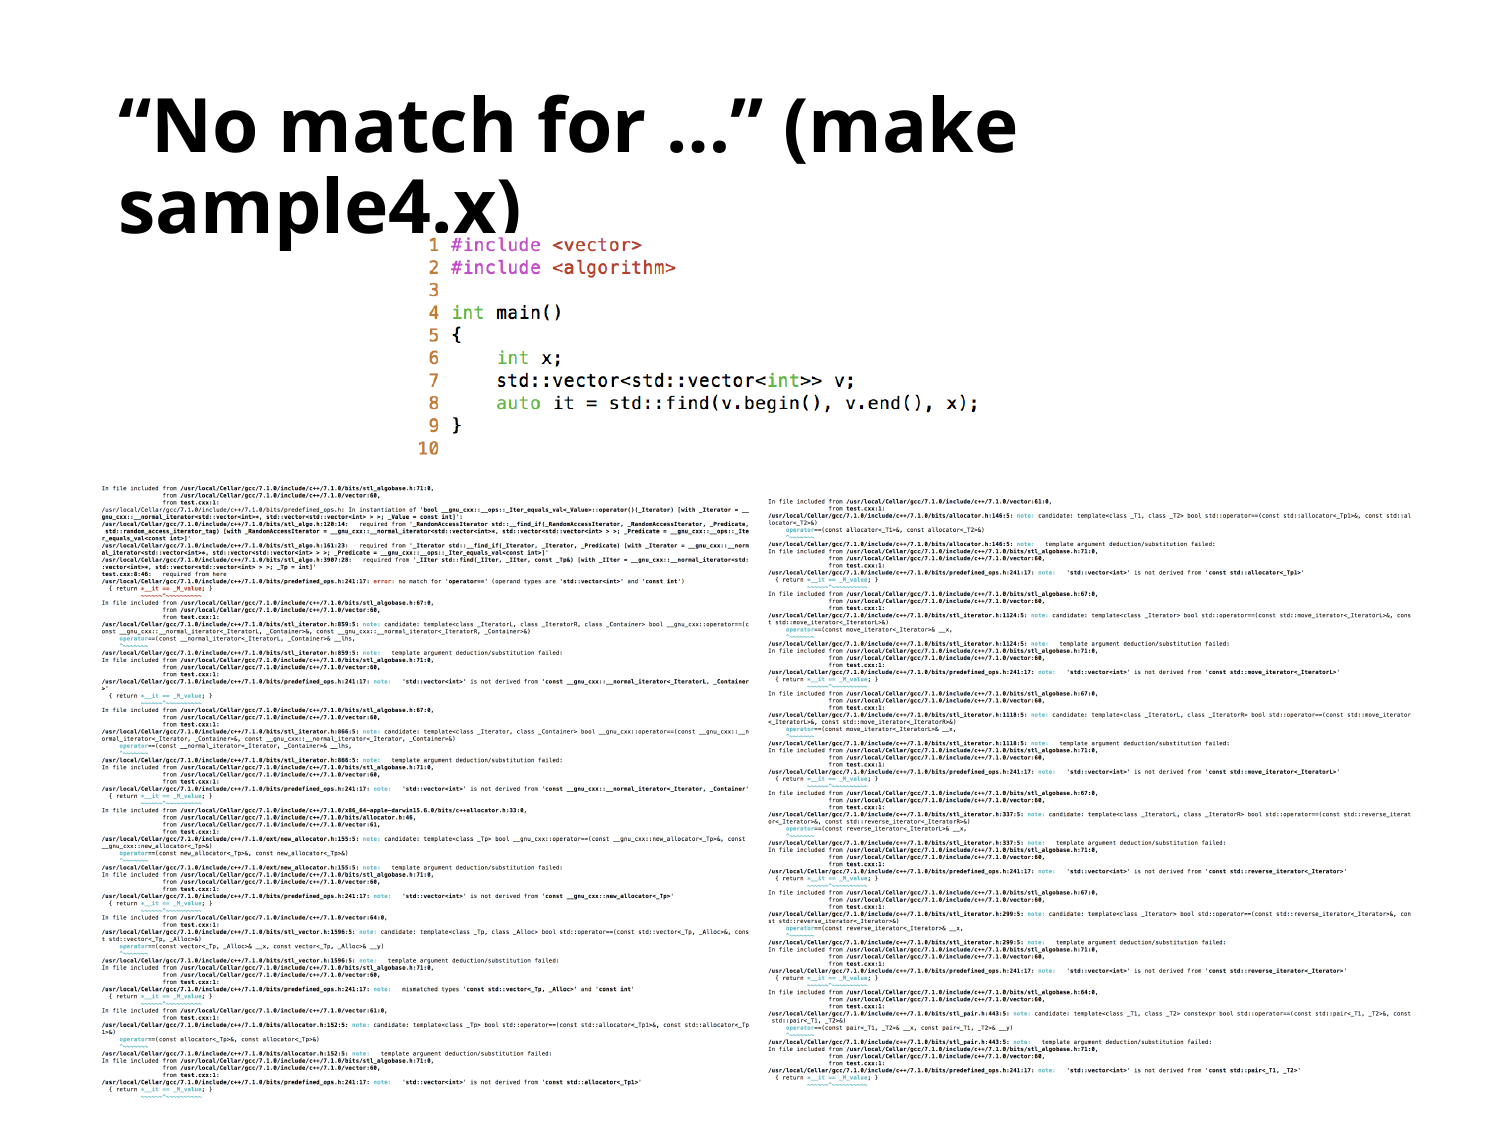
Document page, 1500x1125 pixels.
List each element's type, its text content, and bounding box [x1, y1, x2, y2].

picture [417, 233, 988, 459]
title “No match for …” (make sample4.x) [103, 59, 1397, 278]
picture [100, 483, 750, 1101]
picture [766, 497, 1413, 1088]
